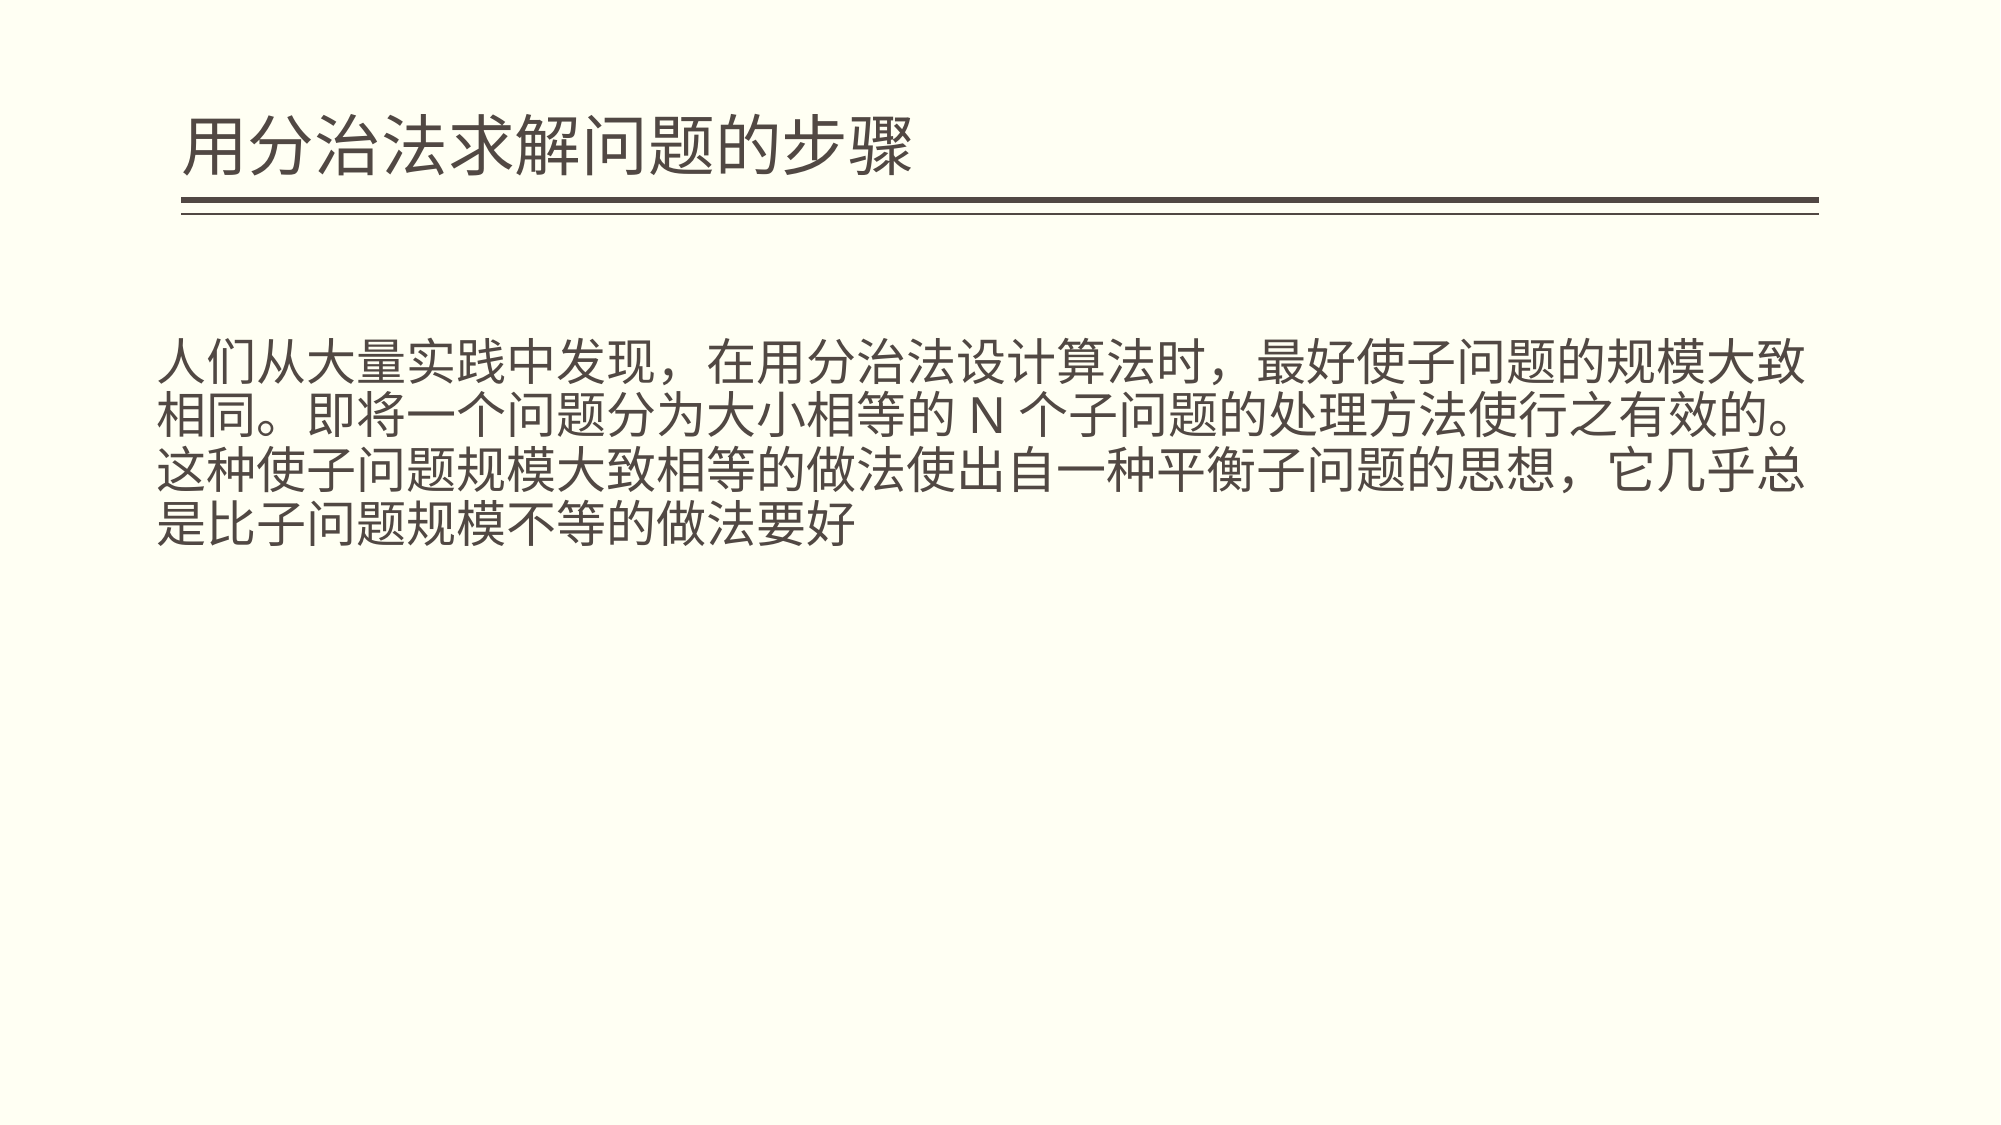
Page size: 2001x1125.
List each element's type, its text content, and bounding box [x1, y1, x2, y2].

title 用分治法求解问题的步骤 [181, 12, 1819, 193]
list 人们从大量实践中发现，在用分治法设计算法时，最好使子问题的规模大致相同。即将一个问题分为大小相等的N个子问题的处理方法使行之有效的。这种使子问题规模大致相等的做法使出自一种平衡子问题的思想，它几乎总是比子问题规模不等的做法要好 [156, 329, 1819, 1013]
